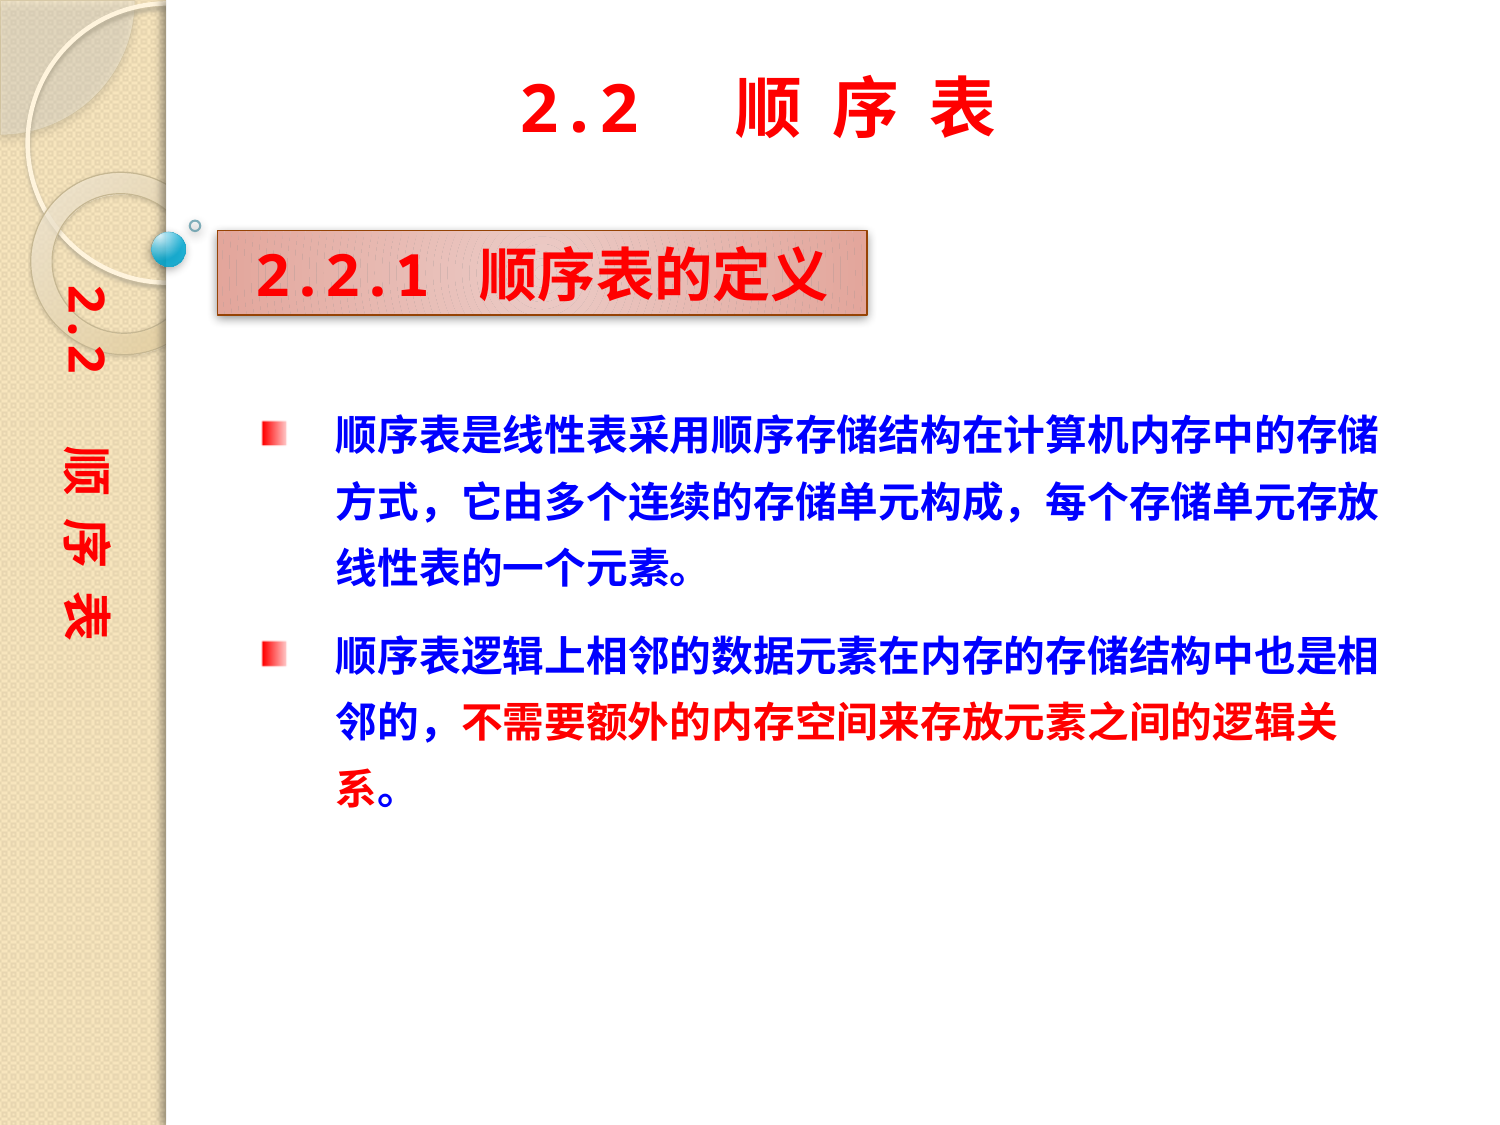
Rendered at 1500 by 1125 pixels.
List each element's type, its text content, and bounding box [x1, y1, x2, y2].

picture [260, 419, 290, 449]
text_box 2.2.1 顺序表的定义 [217, 230, 868, 316]
text_box 顺序表是线性表采用顺序存储结构在计算机内存中的存储方式，它由多个连续的存储单元构成，每个存储单元存放线性表的一个元素。 顺序表逻辑上相邻的数据元素在内存的存储结构中也是相邻的，不需要额外的内存空间来存放元素之间的逻辑关系。 [246, 384, 1418, 821]
text_box 2.2 顺 序 表 [386, 58, 1131, 154]
picture [260, 639, 290, 670]
text_box 2.2 顺 序 表 [35, 269, 126, 786]
